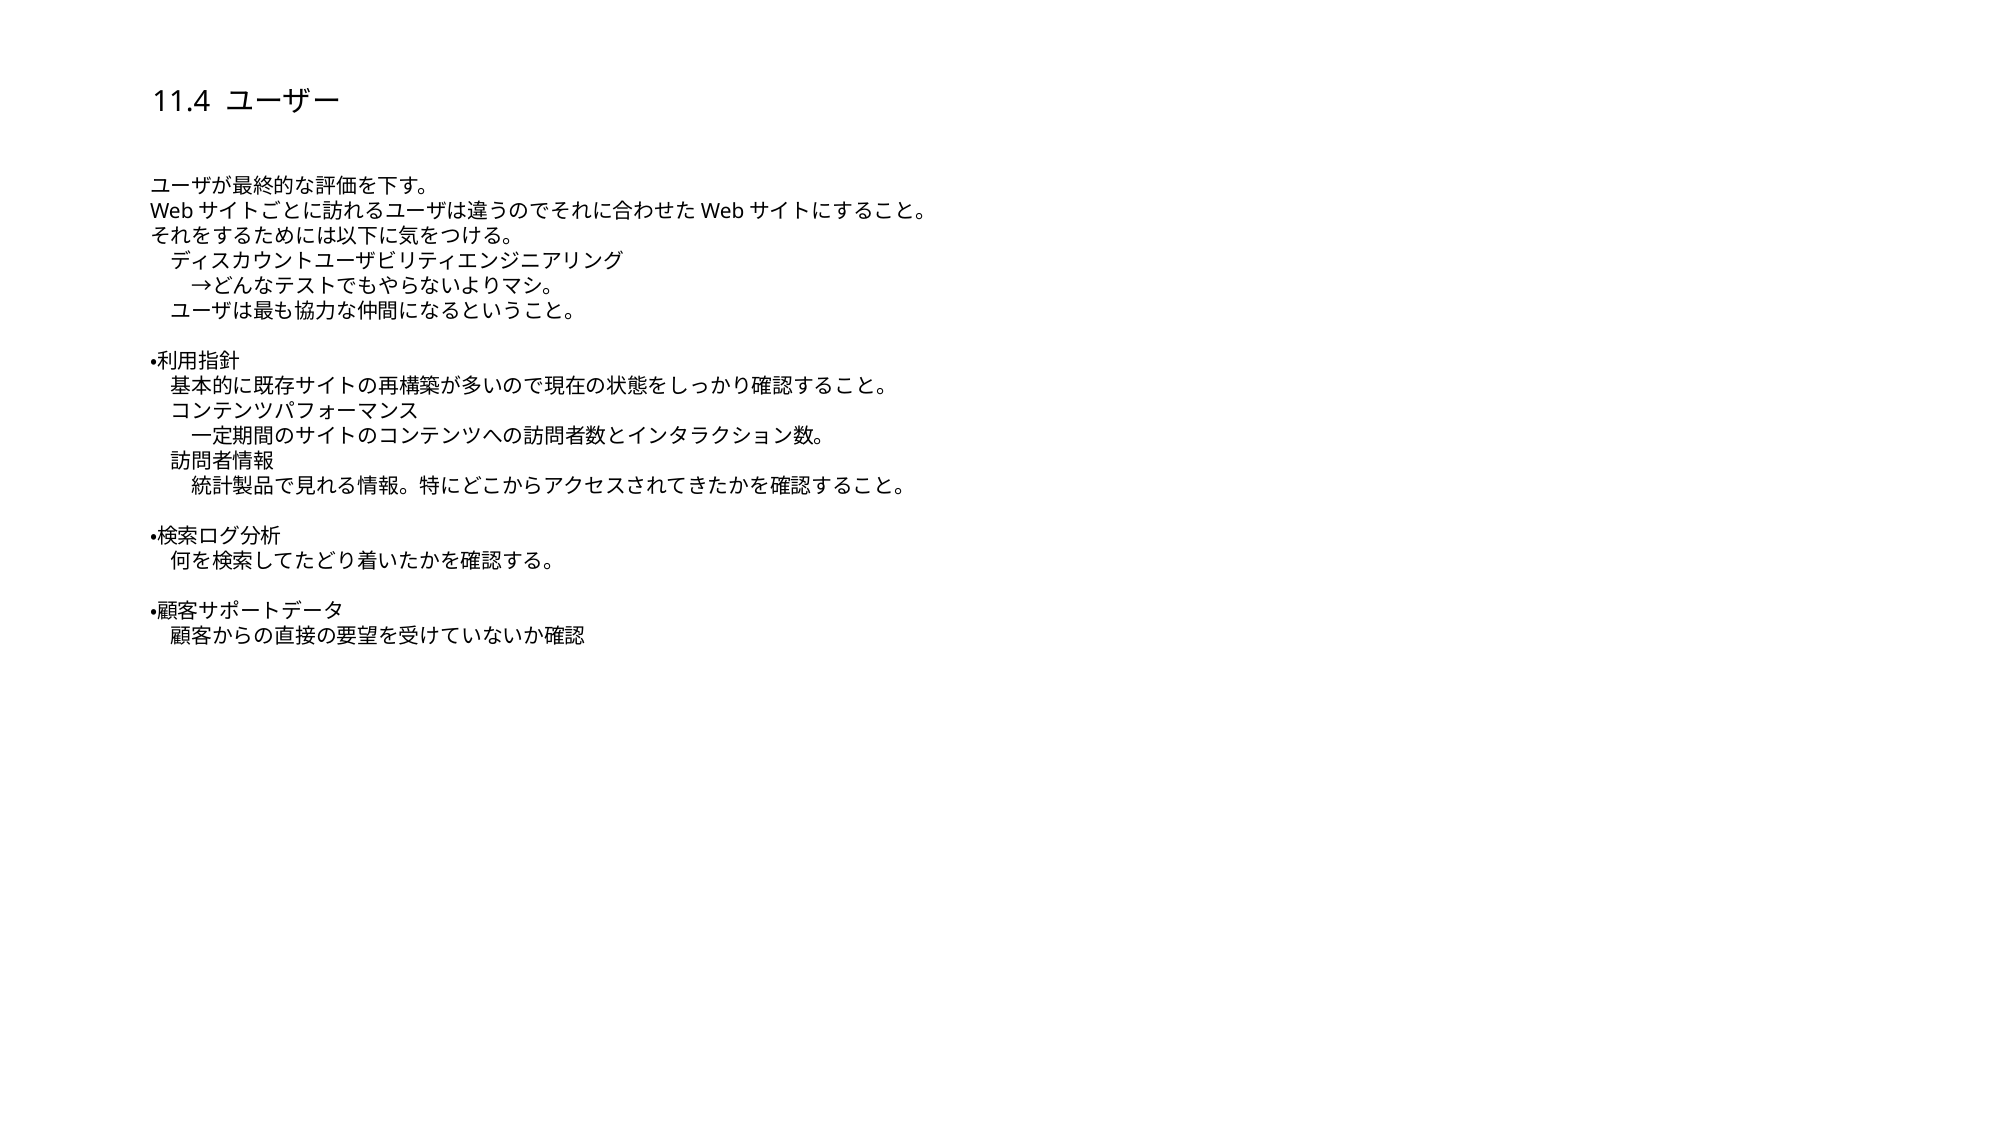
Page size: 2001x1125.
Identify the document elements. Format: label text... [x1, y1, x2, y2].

title 11.4 ユーザー [137, 59, 1863, 145]
text_box ユーザが最終的な評価を下す。 Webサイトごとに訪れるユーザは違うのでそれに合わせたWebサイトにすること。 それをするためには以下に気をつける。 ディスカウントユーザビリティエンジニアリング →どんなテストでもやらないよりマシ。 ユーザは最も協力な仲間になるということ。 ・利用指針 基本的に既存サイトの再構築が多いので現在の状態をしっかり確認すること。 コンテンツパフォーマンス 一定期間のサイトのコンテンツへの訪問者数とインタラクション数。 訪問者情報 統計製品で見れる情報。特にどこからアクセスされてきたかを確認すること。 ・検索ログ分析 何を検索してたどり着いたかを確認する。 ・顧客サポートデータ 顧客からの直接の要望を受けていないか確認 [135, 165, 952, 656]
